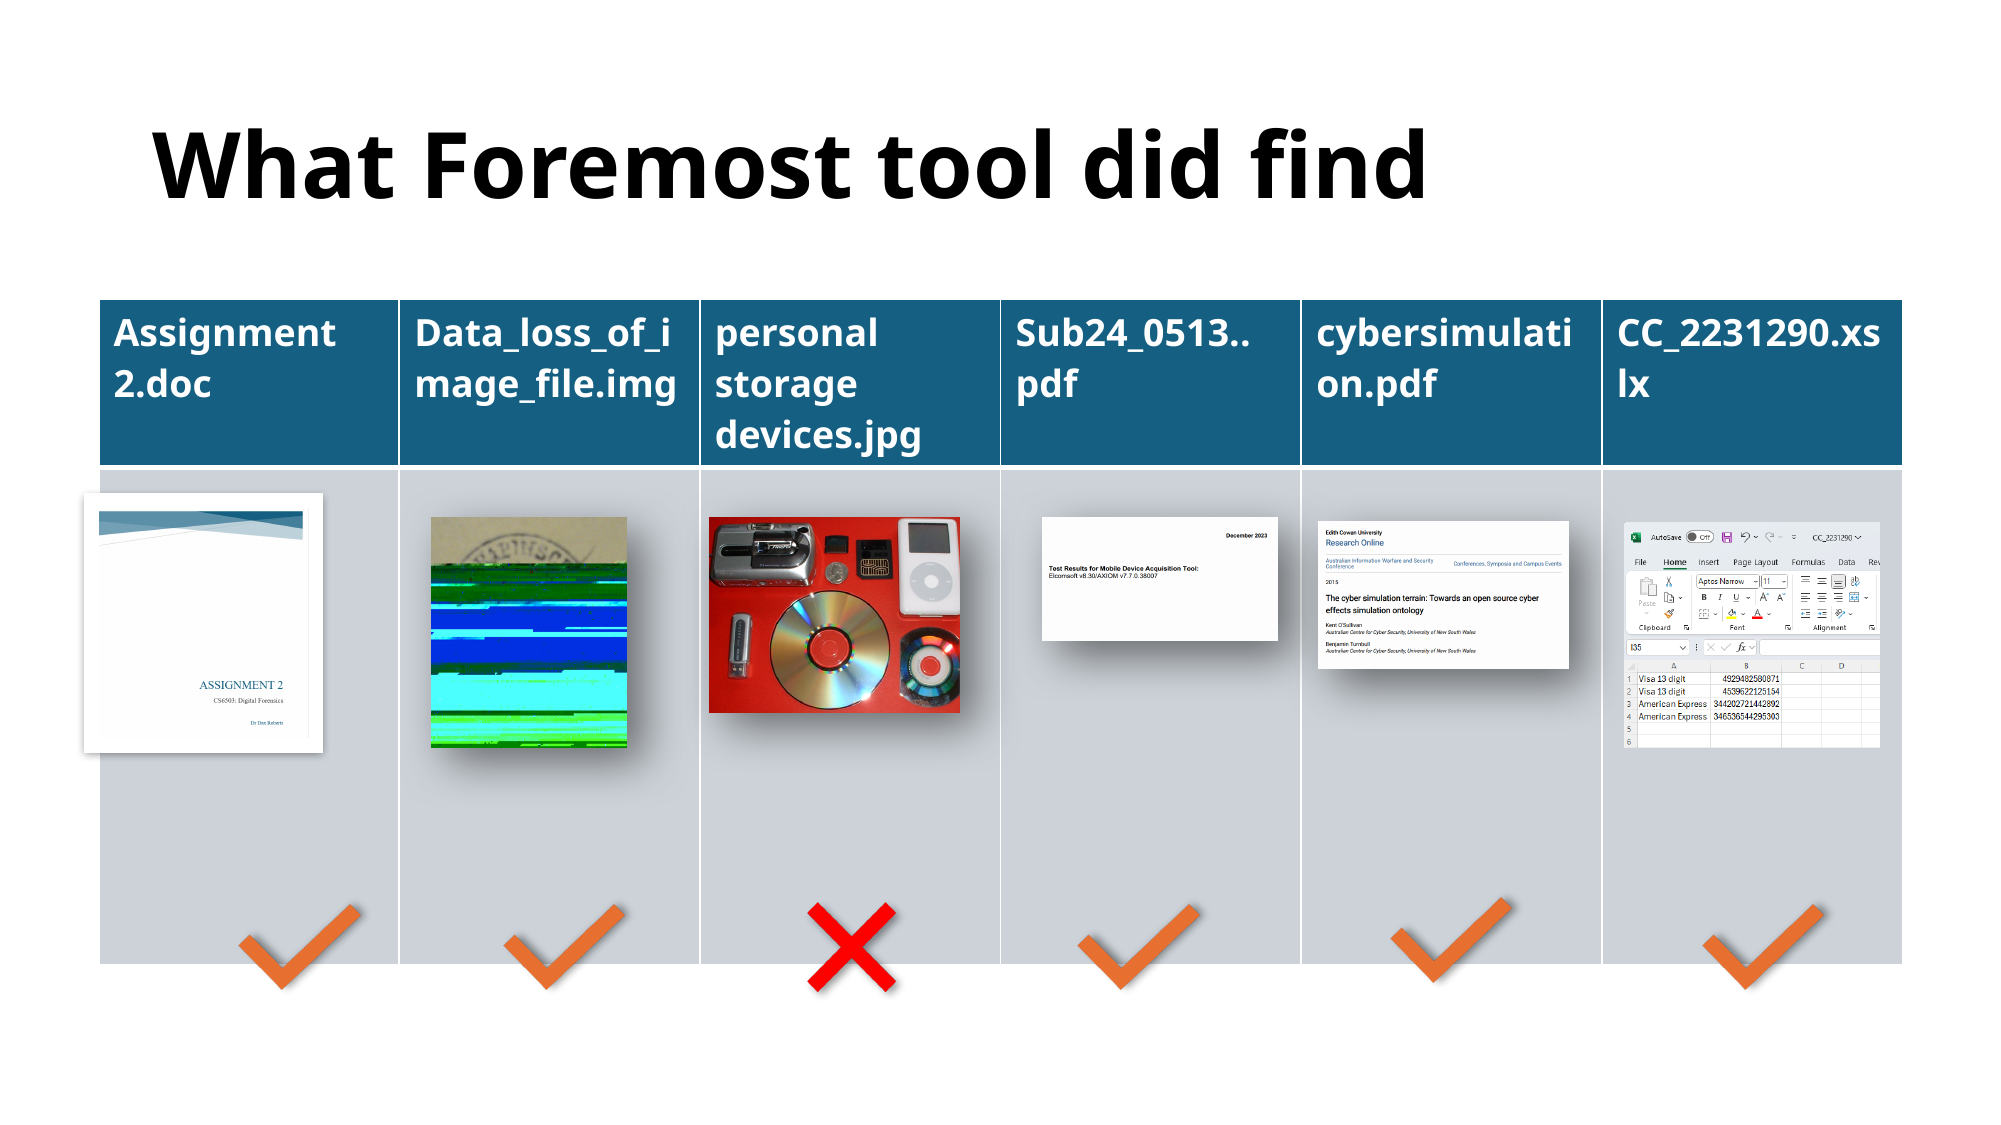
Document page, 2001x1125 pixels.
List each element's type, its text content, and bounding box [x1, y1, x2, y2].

picture [1623, 521, 1881, 749]
table_cell [1302, 470, 1601, 522]
table_cell [1001, 470, 1300, 964]
picture [236, 883, 364, 1011]
title What Foremost tool did find [137, 59, 1863, 278]
table_header cybersimulation.pdf [1302, 300, 1601, 465]
picture [790, 885, 913, 1008]
table_cell [701, 470, 1000, 528]
picture [500, 883, 628, 1011]
picture [98, 507, 310, 739]
table_header Assignment 2.doc [100, 300, 398, 465]
picture [709, 516, 961, 713]
table_cell [100, 470, 398, 964]
table_cell [400, 470, 699, 964]
picture [1387, 876, 1515, 1004]
picture [1699, 883, 1827, 1011]
picture [1317, 521, 1570, 670]
table_cell [701, 732, 1000, 964]
picture [1041, 516, 1278, 642]
picture [1075, 883, 1203, 1011]
table_header Sub24_0513.. pdf [1001, 300, 1300, 465]
table_cell [1603, 470, 1902, 964]
table_cell [1302, 690, 1601, 964]
picture [430, 516, 628, 749]
table_header Data_loss_of_image_file.img [400, 300, 699, 465]
table_header CC_2231290.xslx [1603, 300, 1902, 465]
table_header personal storage devices.jpg [701, 300, 1000, 465]
